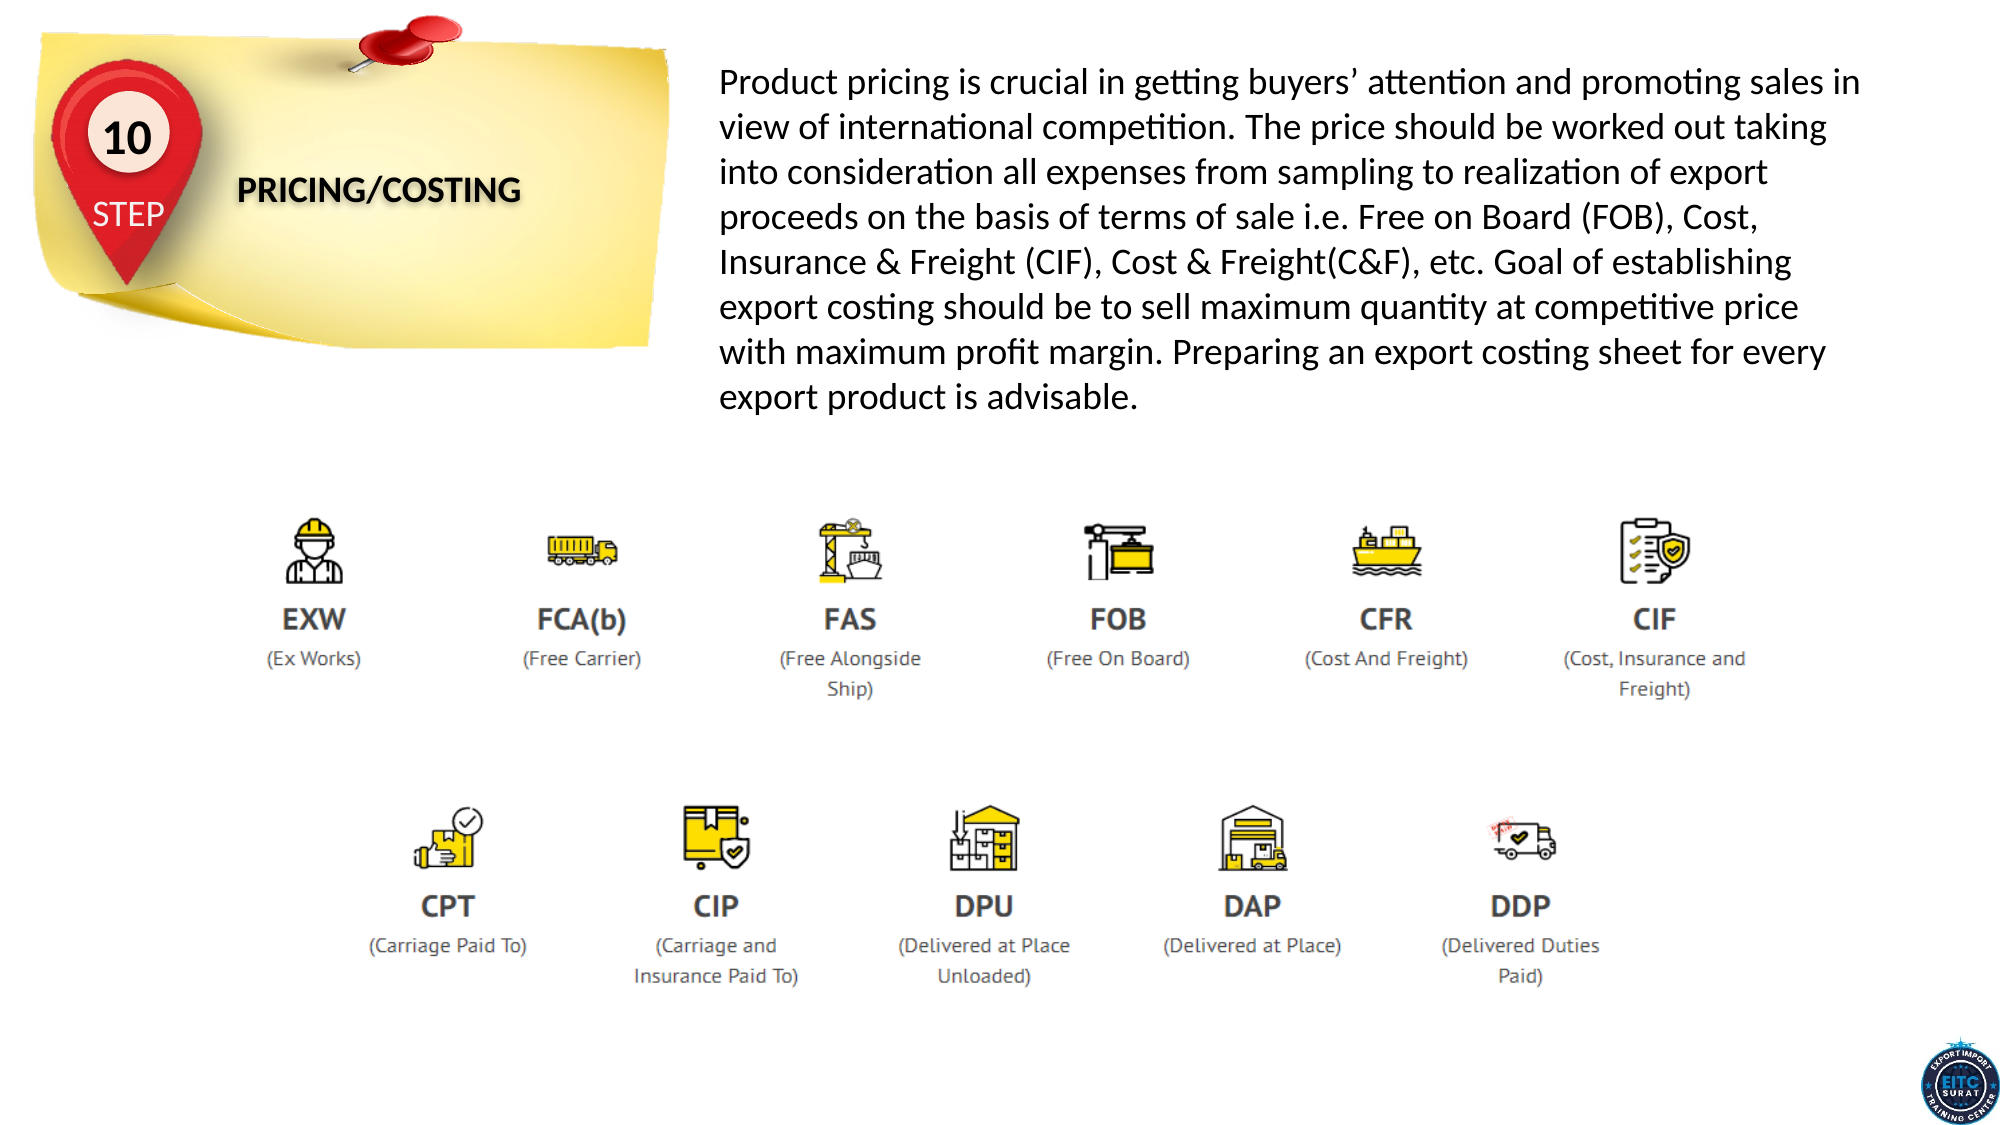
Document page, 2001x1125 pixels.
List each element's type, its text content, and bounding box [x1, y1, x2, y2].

picture [0, 0, 774, 398]
picture [1921, 1036, 2000, 1125]
text_box Product pricing is crucial in getting buyers’ attention and promoting sales in view of international competition. The price should be worked out taking into consideration all expenses from sampling to realization of export proceeds on the basis of terms of sale i.e. Free on Board (FOB), Cost, Insurance & Freight (CIF), Cost & Freight(C&F), etc. Goal of establishing export costing should be to sell maximum quantity at competitive price with maximum profit margin. Preparing an export costing sheet for every export product is advisable. [704, 49, 1883, 425]
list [202, 457, 1815, 1054]
